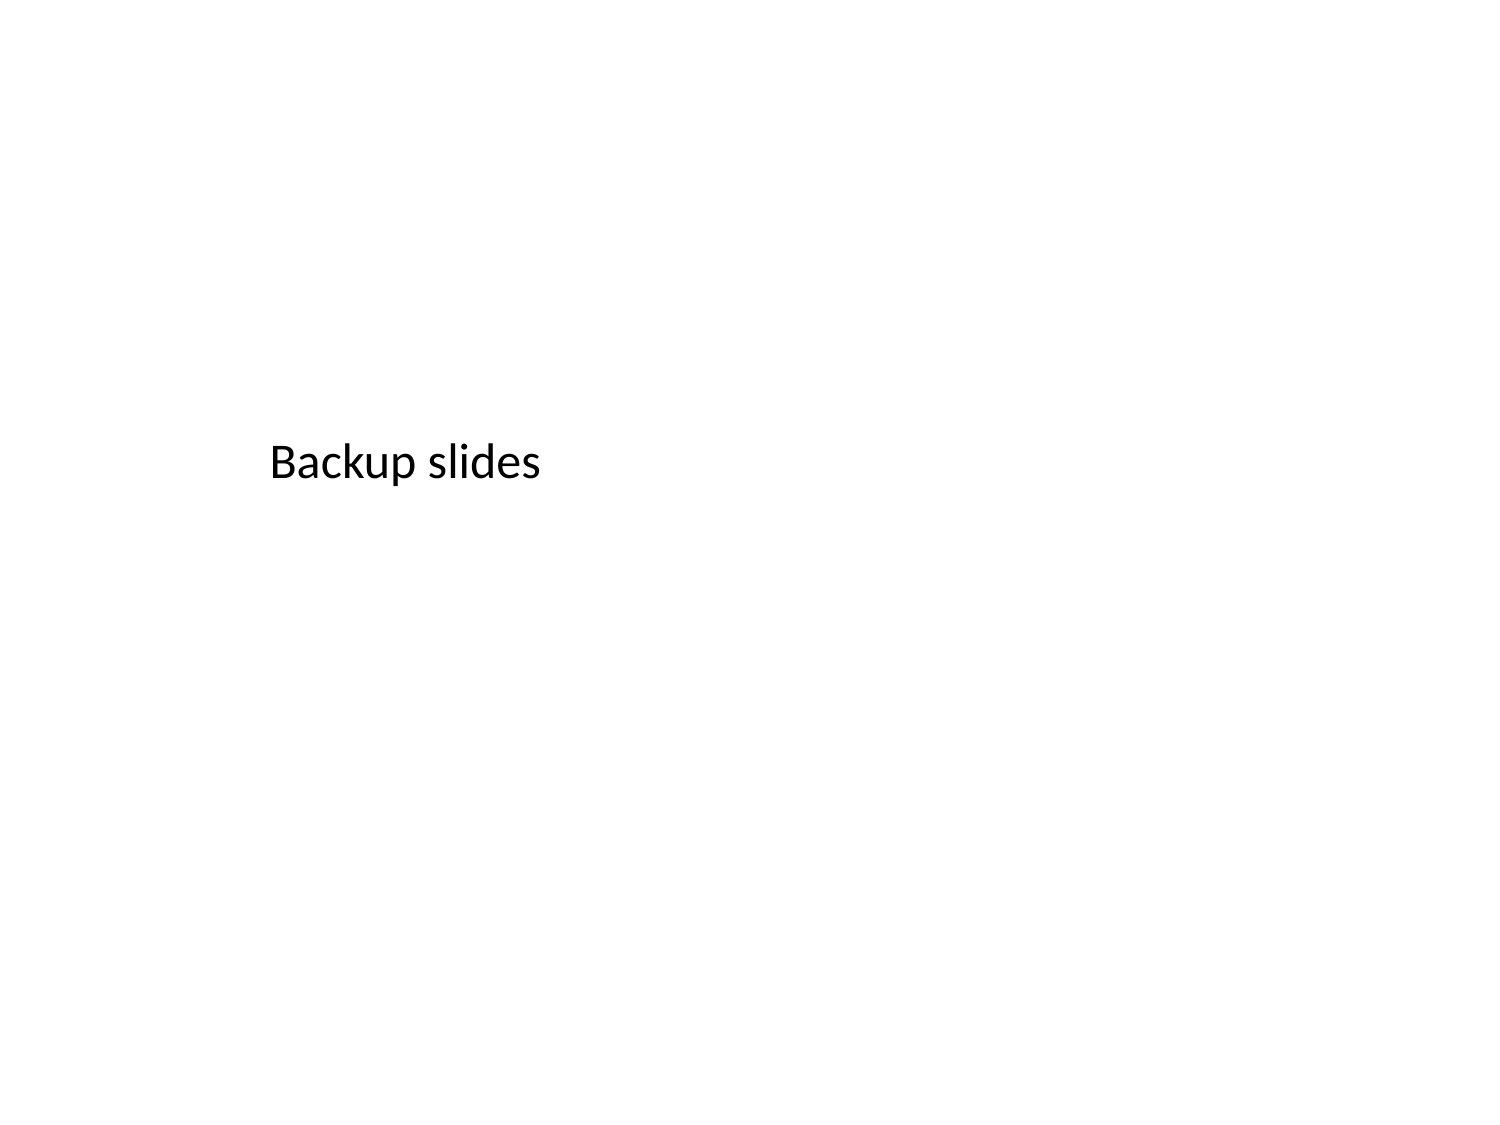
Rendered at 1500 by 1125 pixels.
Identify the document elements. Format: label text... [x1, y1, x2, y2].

text_box Backup slides [254, 421, 557, 497]
